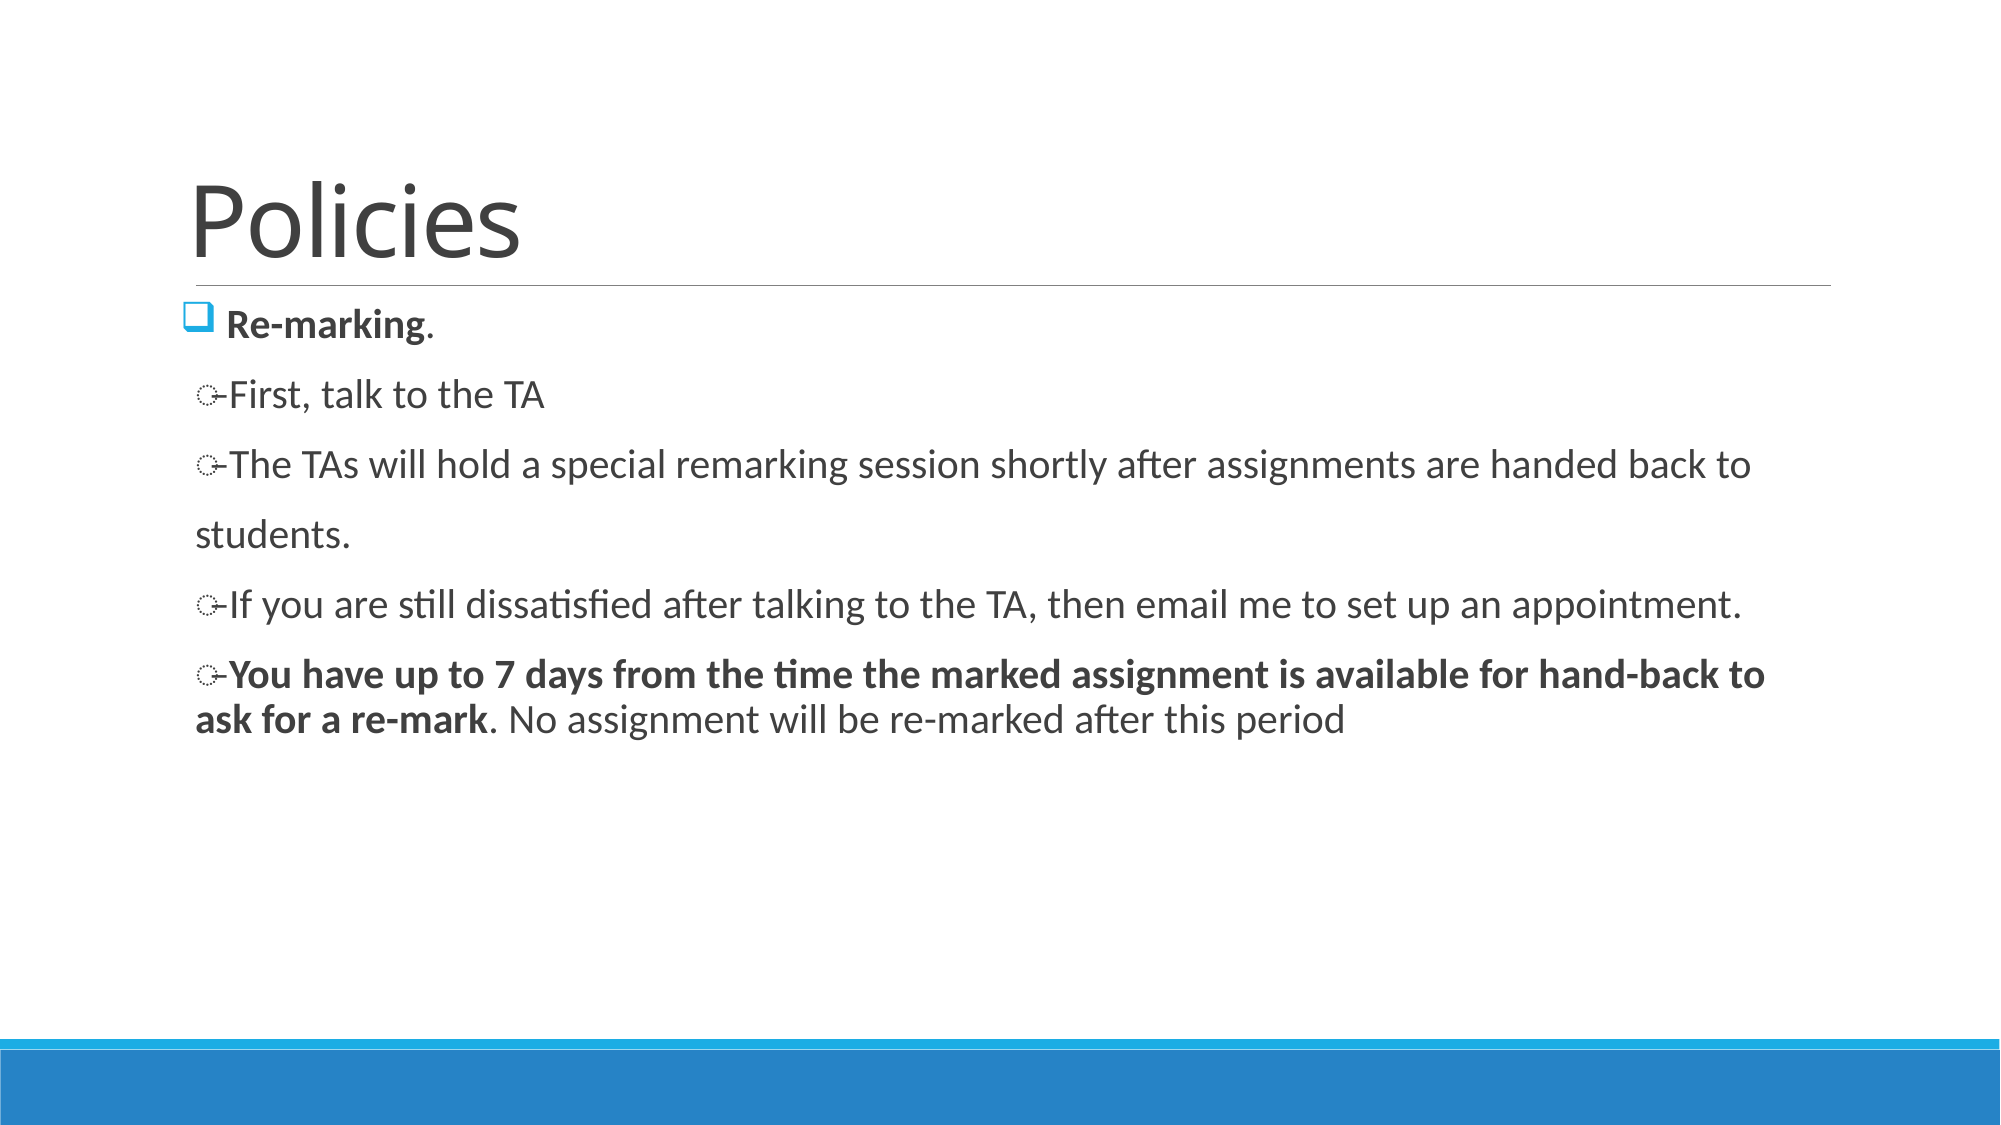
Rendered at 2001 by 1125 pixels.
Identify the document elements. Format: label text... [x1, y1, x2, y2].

list Re-marking. ̶ First, talk to the TA ̶ The TAs will hold a special remarking session shortly after assignments are handed back to students. ̶ If you are still dissatisfied after talking to the TA, then email me to set up an appointment. ̶ You have up to 7 days from the time the marked assignment is available for hand-back to ask for a re-mark. No assignment will be re-marked after this period [179, 302, 1831, 964]
title Policies [179, 46, 1831, 286]
